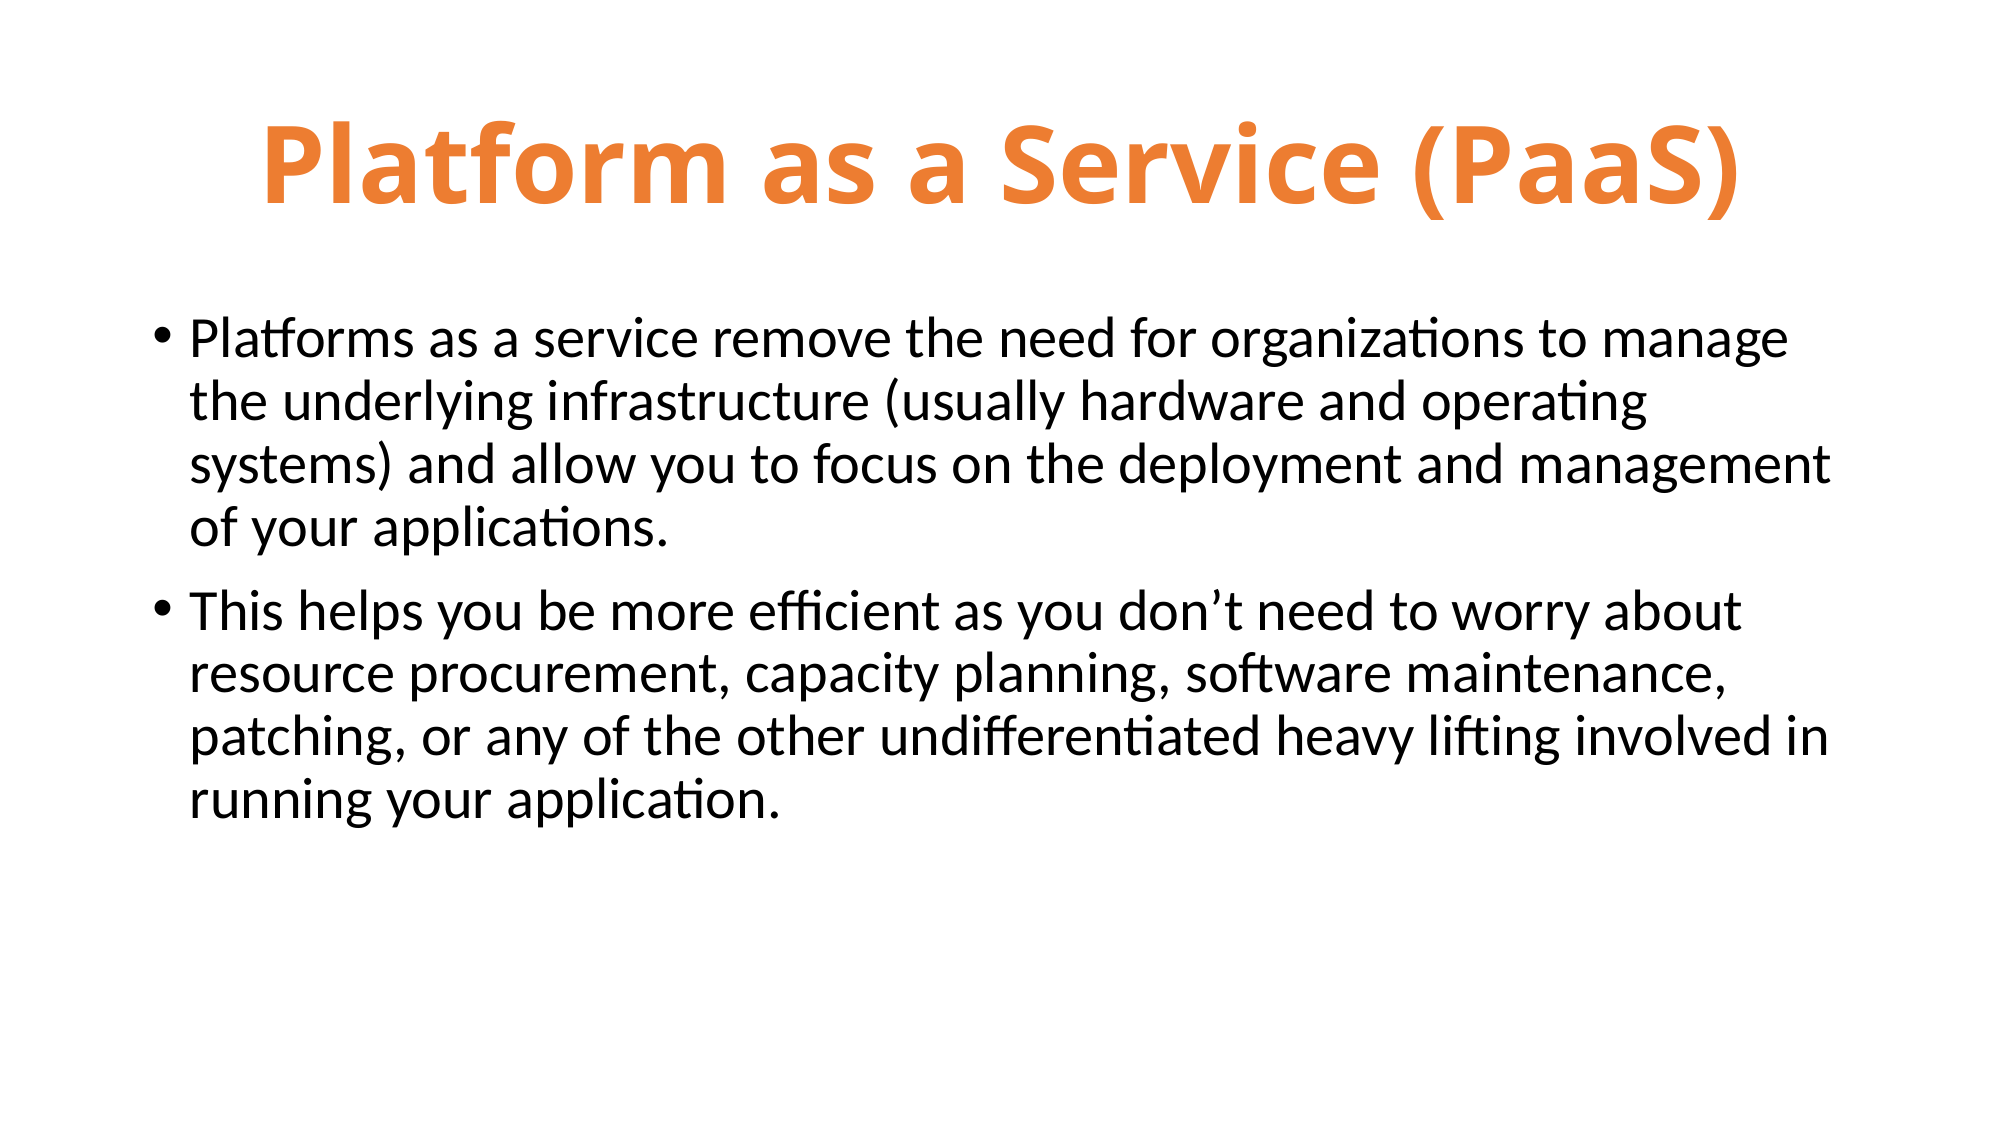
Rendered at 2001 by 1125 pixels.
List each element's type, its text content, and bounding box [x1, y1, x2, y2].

list Platforms as a service remove the need for organizations to manage the underlying infrastructure (usually hardware and operating systems) and allow you to focus on the deployment and management of your applications. This helps you be more efficient as you don’t need to worry about resource procurement, capacity planning, software maintenance, patching, or any of the other undifferentiated heavy lifting involved in running your application. [137, 299, 1863, 1014]
title Platform as a Service (PaaS) [137, 59, 1863, 278]
